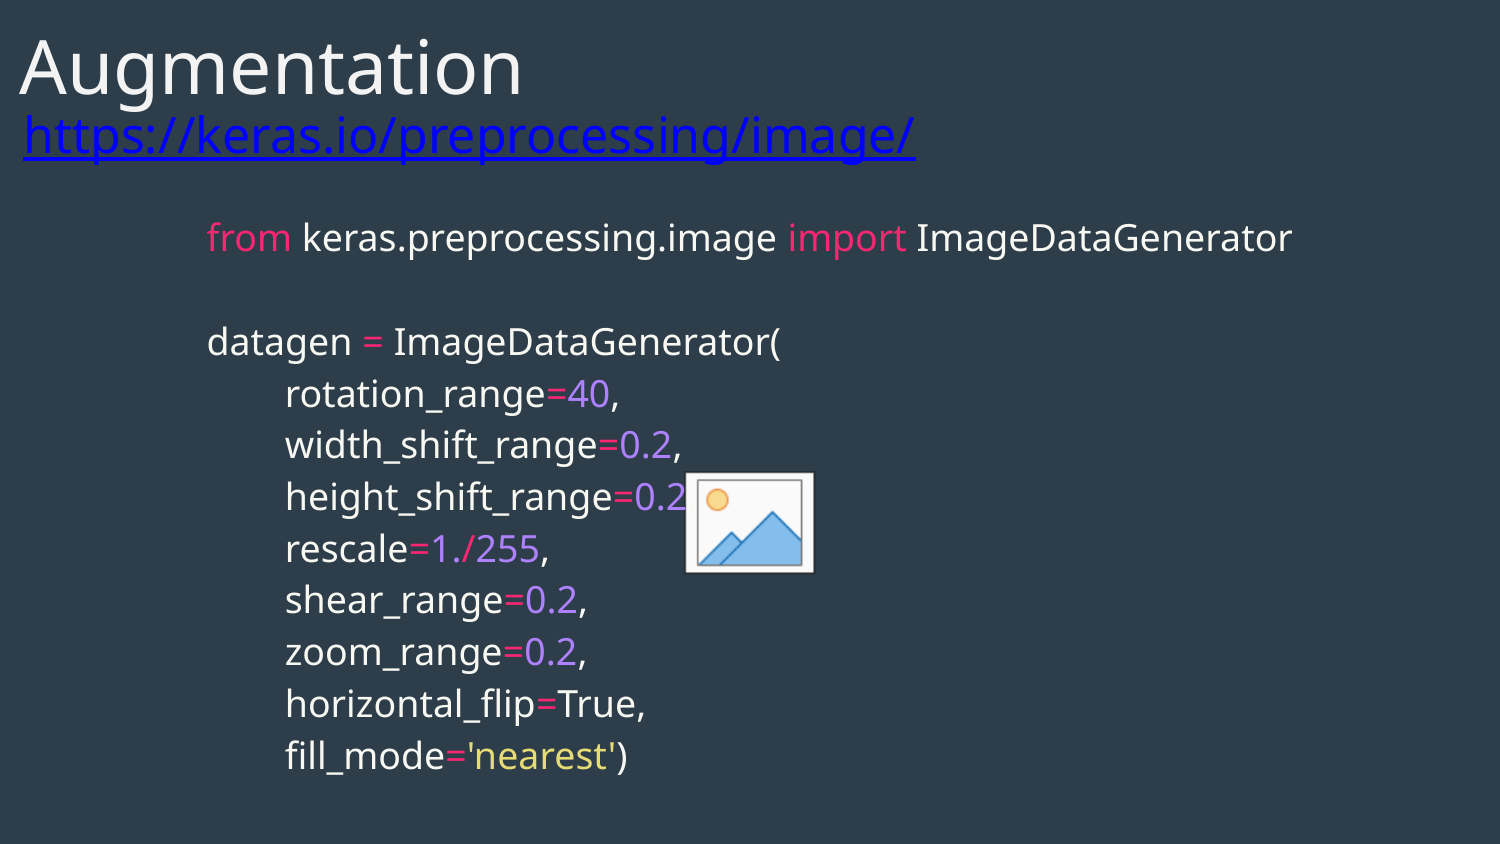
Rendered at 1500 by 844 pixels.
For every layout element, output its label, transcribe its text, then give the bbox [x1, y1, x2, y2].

text_box https://keras.io/preprocessing/image/ [8, 88, 1500, 158]
picture [0, 201, 1500, 844]
text_box Augmentation [4, 4, 1500, 106]
